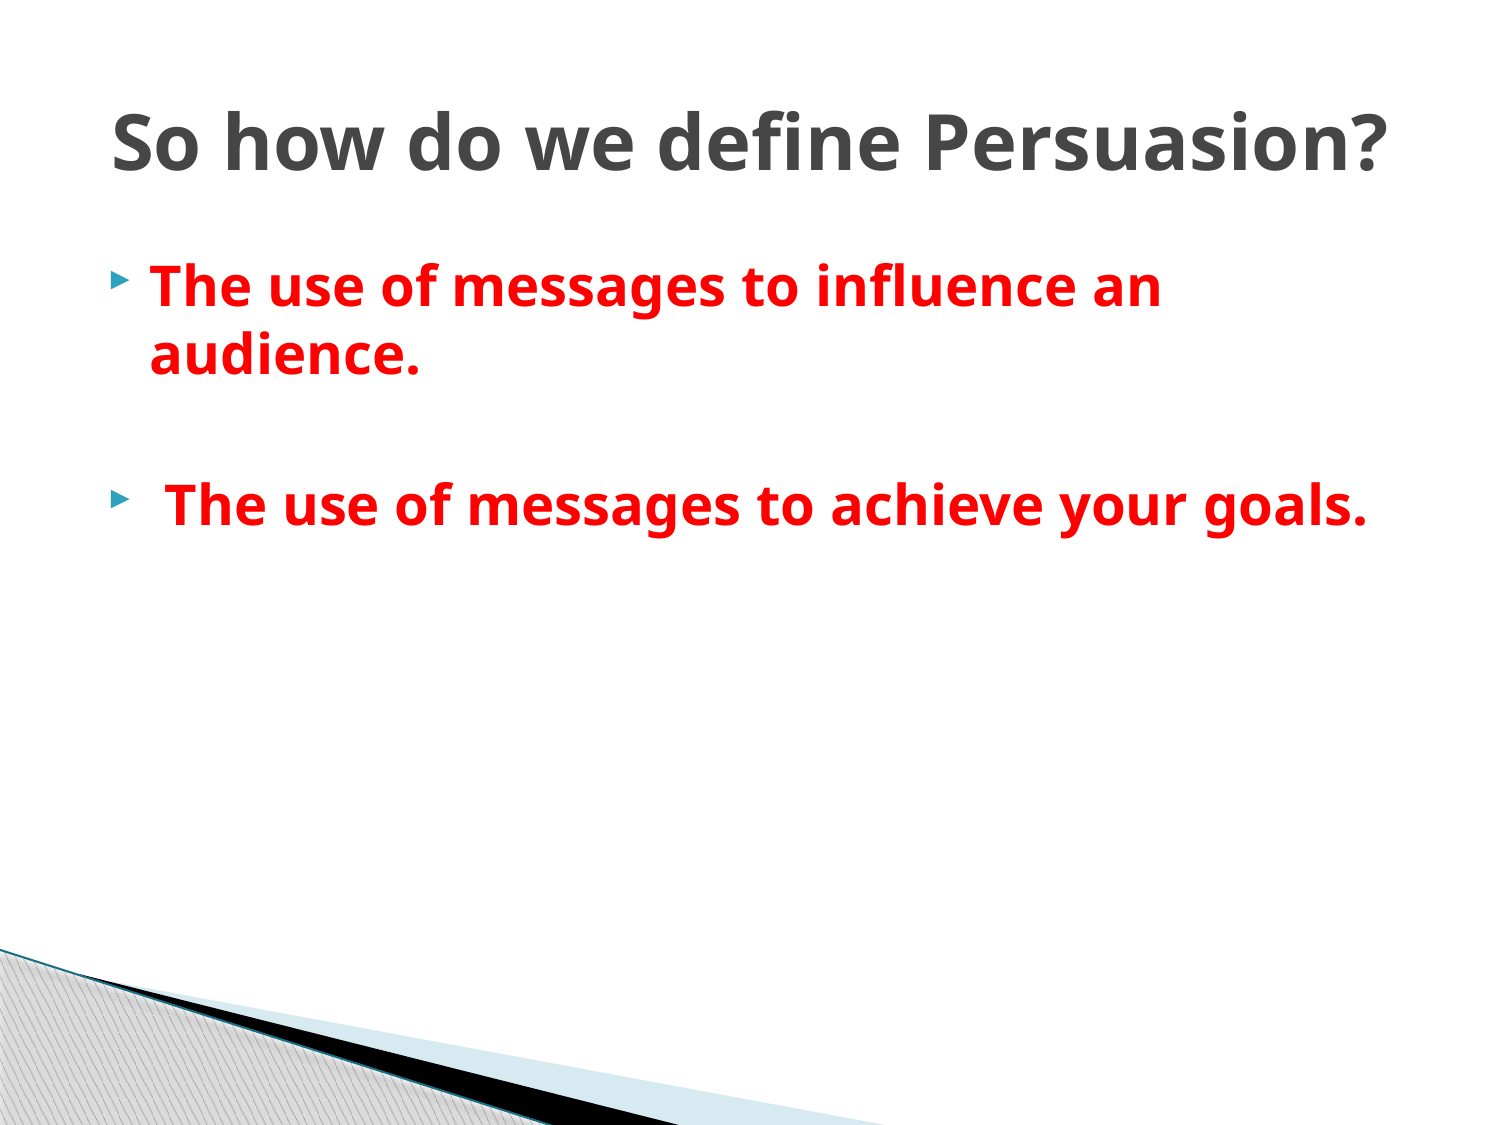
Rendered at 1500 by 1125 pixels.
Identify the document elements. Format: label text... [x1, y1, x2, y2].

title So how do we define Persuasion? [75, 45, 1425, 233]
list The use of messages to influence an audience. The use of messages to achieve your goals. [75, 243, 1425, 986]
